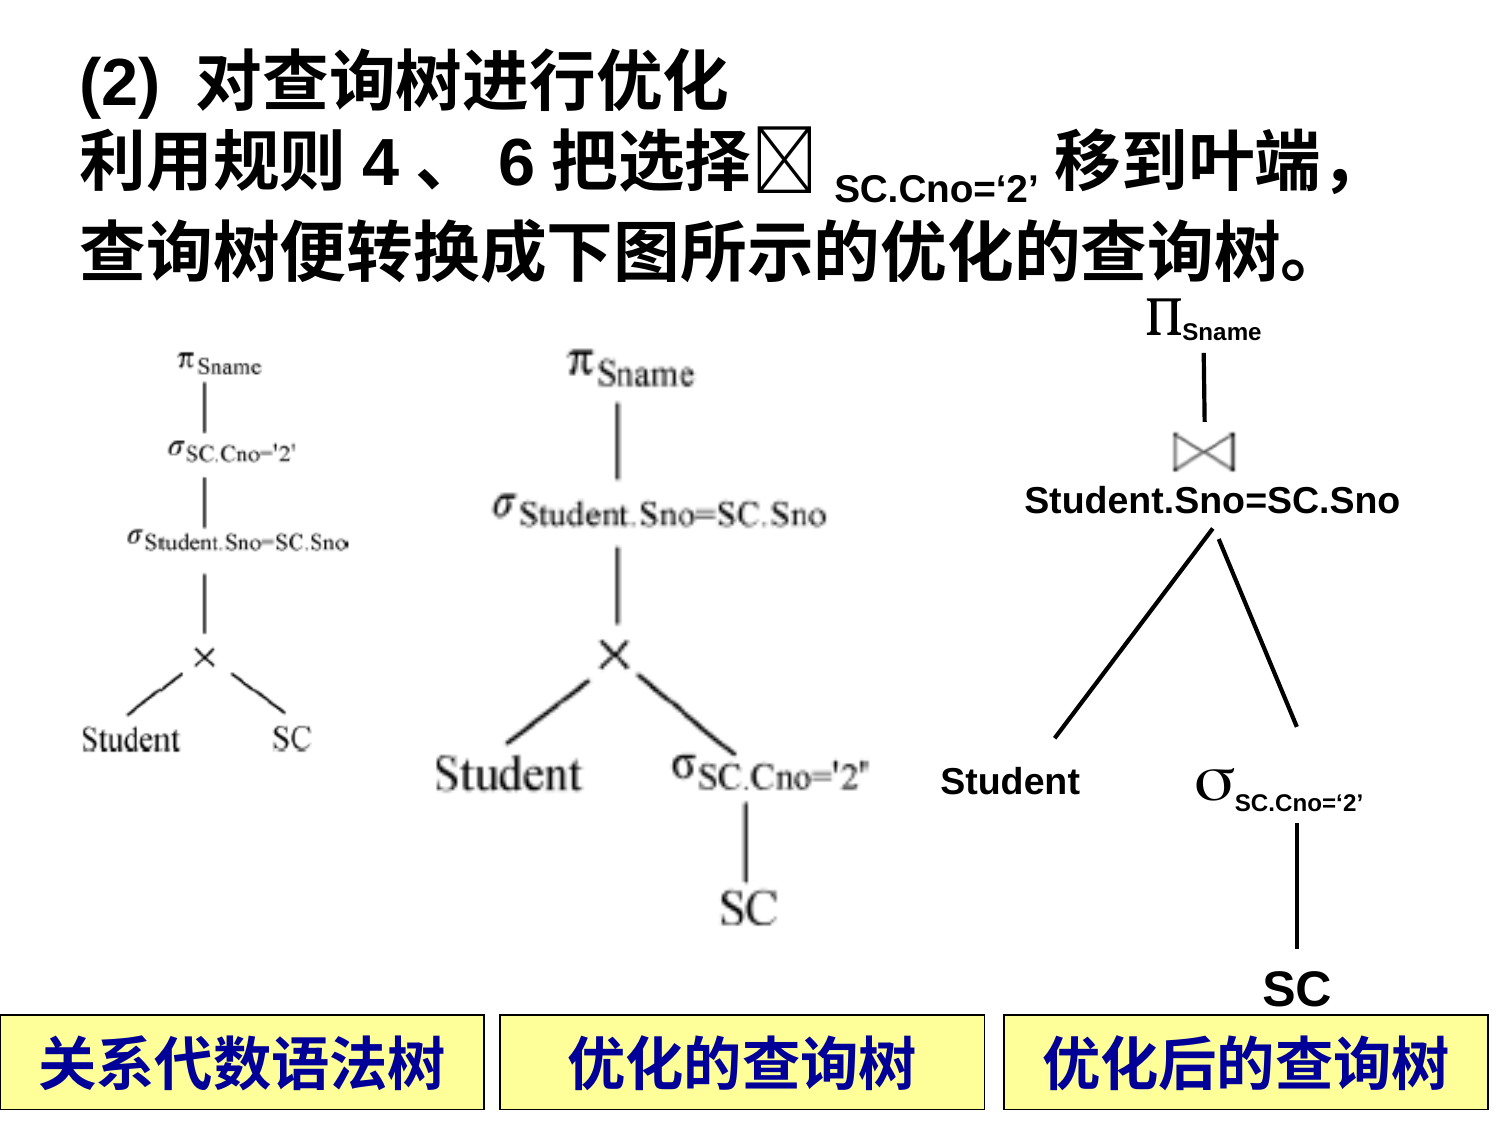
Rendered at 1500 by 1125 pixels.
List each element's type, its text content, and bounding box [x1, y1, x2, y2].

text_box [1029, 554, 1239, 714]
text_box 优化的查询树 [499, 1014, 985, 1110]
text_box SC [1226, 949, 1368, 1014]
text_box Student [938, 749, 1149, 810]
text_box SC.Cno=‘2’ [1179, 726, 1415, 824]
text_box Sname [1092, 281, 1315, 353]
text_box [1163, 593, 1352, 673]
text_box 优化后的查询树 [1003, 1014, 1489, 1110]
text_box 关系代数语法树 [0, 1014, 485, 1110]
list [0, 314, 357, 789]
title (2) 对查询树进行优化 利用规则4、6把选择SC.Cno=‘2’移到叶端，查询树便转换成下图所示的优化的查询树。 [64, 0, 1447, 330]
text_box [995, 421, 1430, 530]
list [362, 304, 933, 978]
